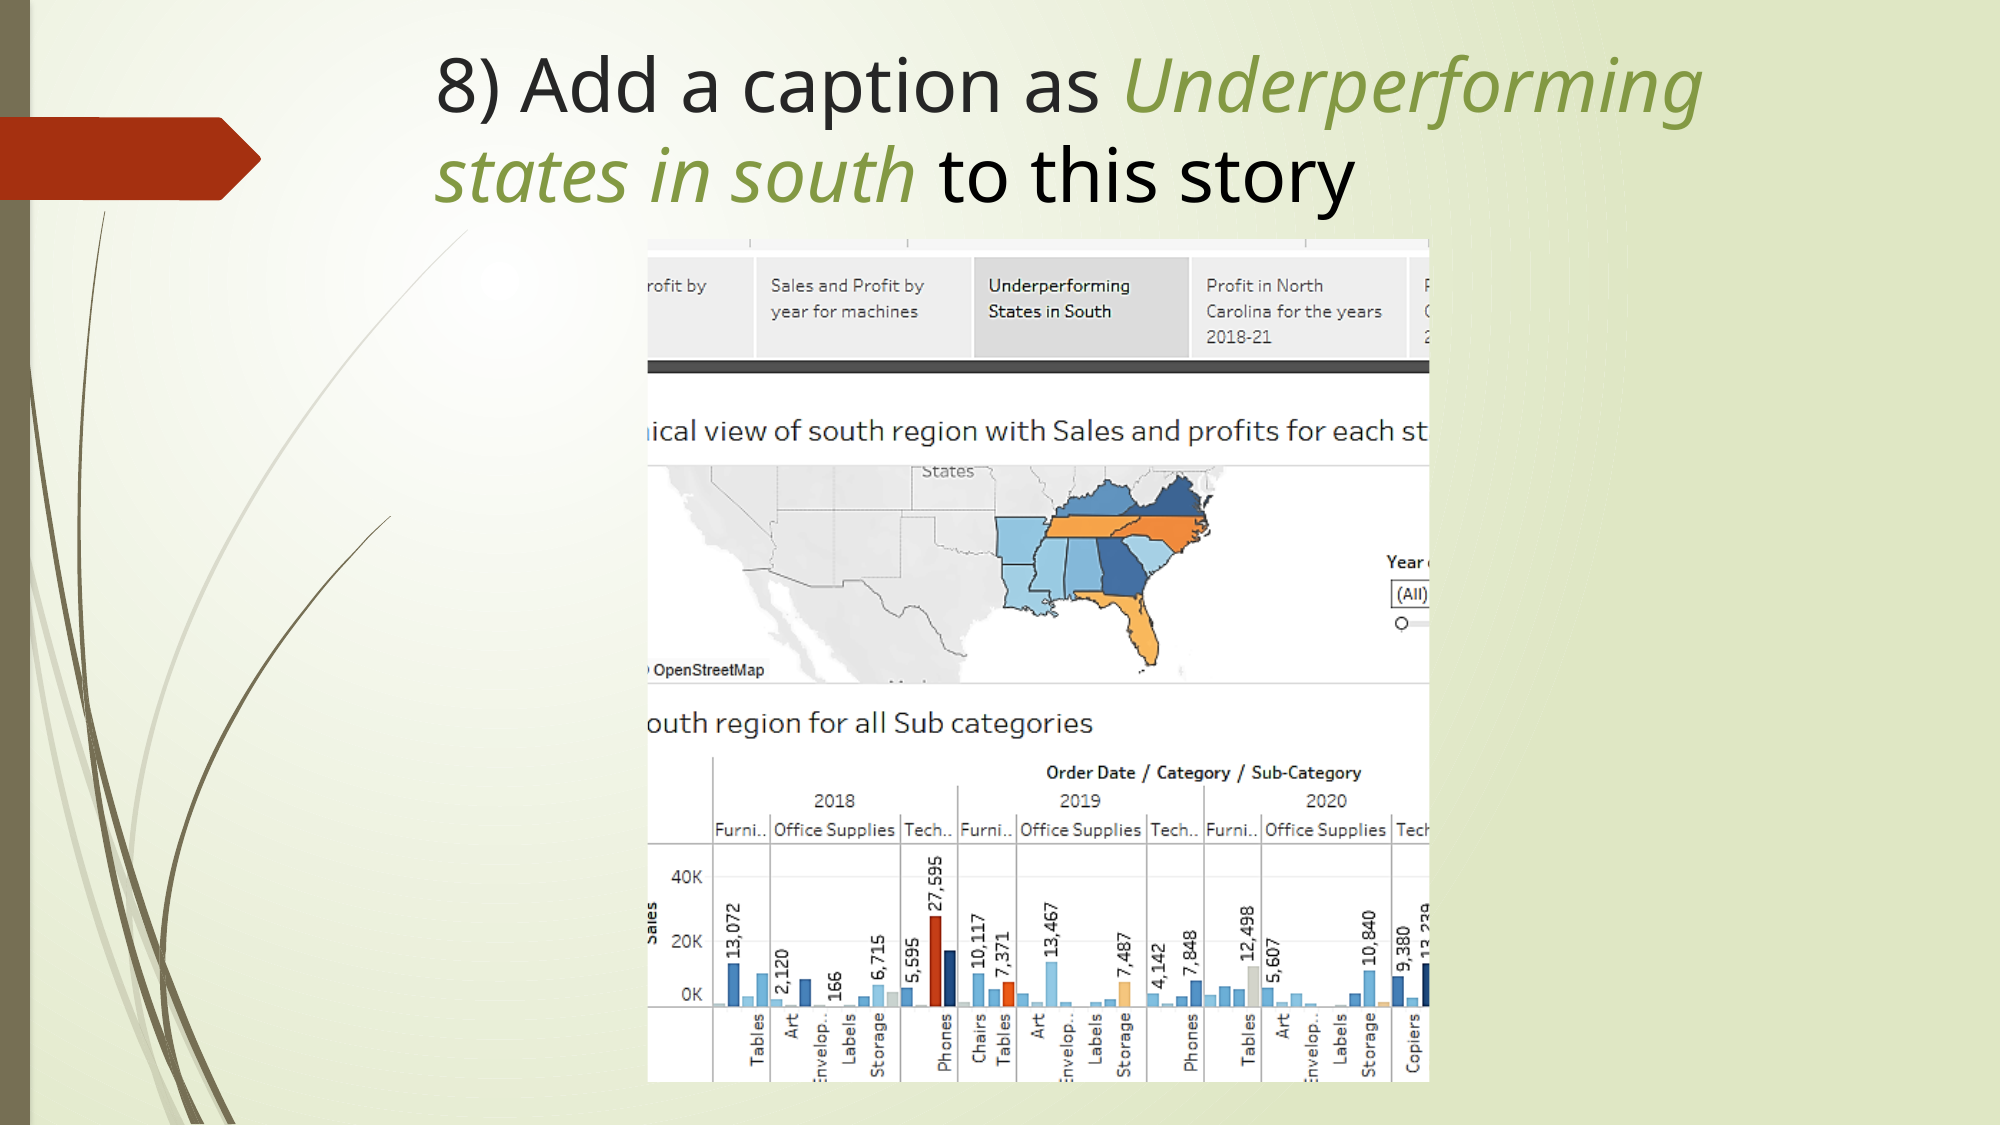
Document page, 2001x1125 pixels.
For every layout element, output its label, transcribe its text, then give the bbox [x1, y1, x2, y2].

title 8) Add a caption as Underperforming states in south to this story [420, 29, 1883, 240]
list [647, 239, 1430, 1083]
